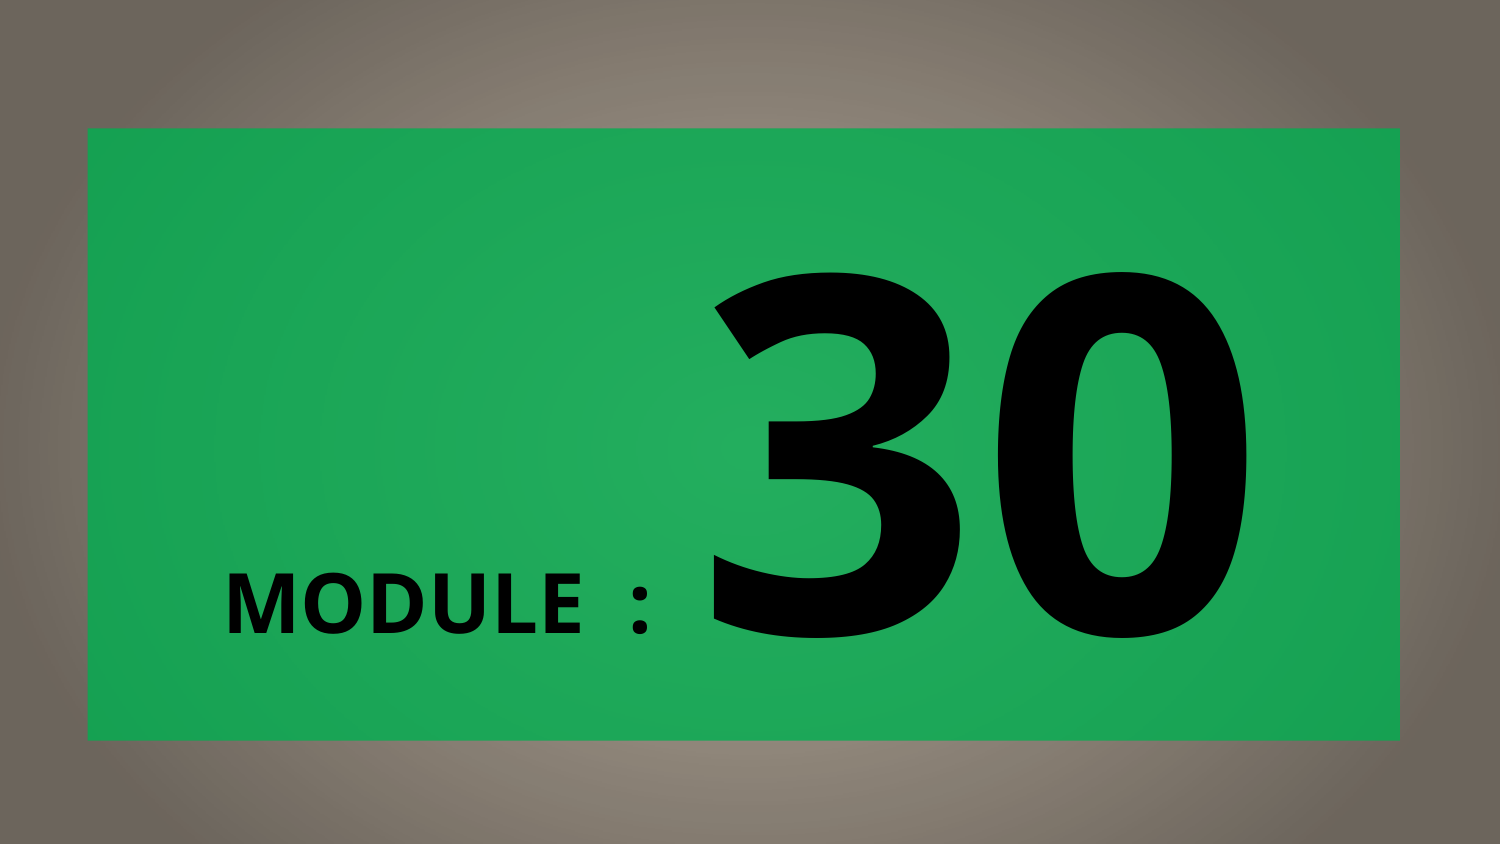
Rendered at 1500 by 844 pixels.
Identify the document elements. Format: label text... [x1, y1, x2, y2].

text_box MODULE : 30 [87, 128, 1400, 741]
